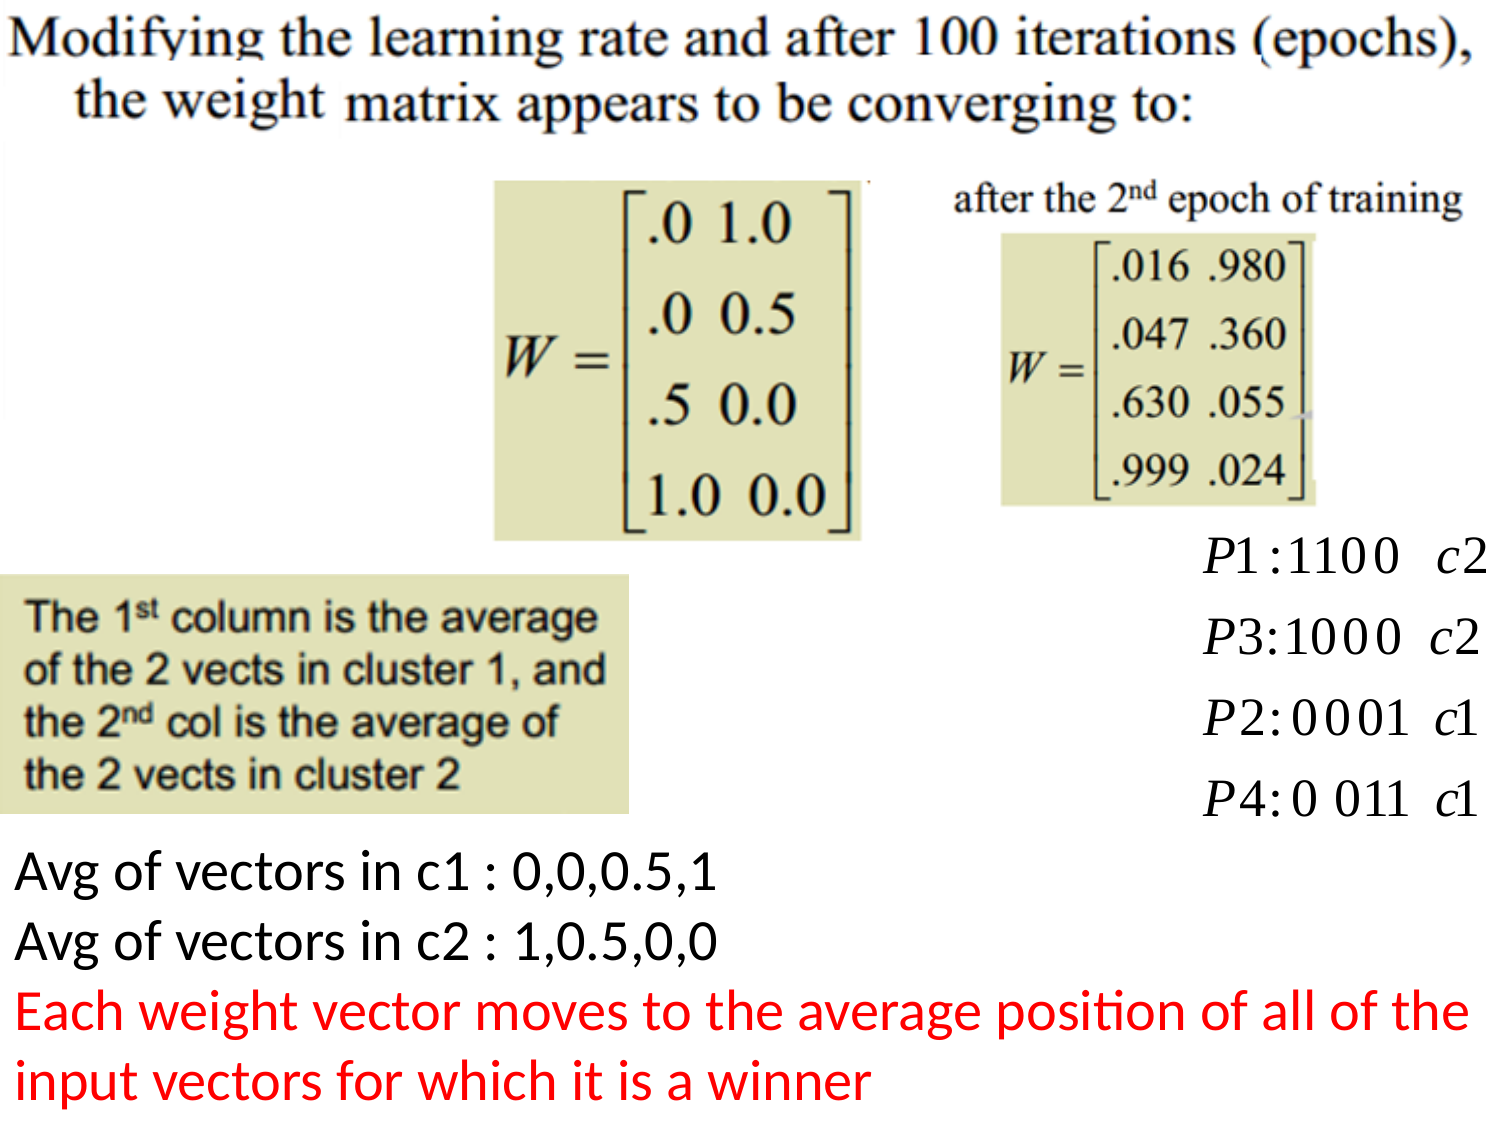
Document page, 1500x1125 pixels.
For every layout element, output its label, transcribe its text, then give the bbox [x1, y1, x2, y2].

picture [2, 0, 1500, 552]
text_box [1193, 524, 1500, 841]
text_box Avg of vectors in c1 : 0,0,0.5,1 Avg of vectors in c2 : 1,0.5,0,0 Each weight vector moves to the average position of all of the input vectors for which it is a winner [0, 825, 1500, 1125]
picture [0, 574, 630, 814]
